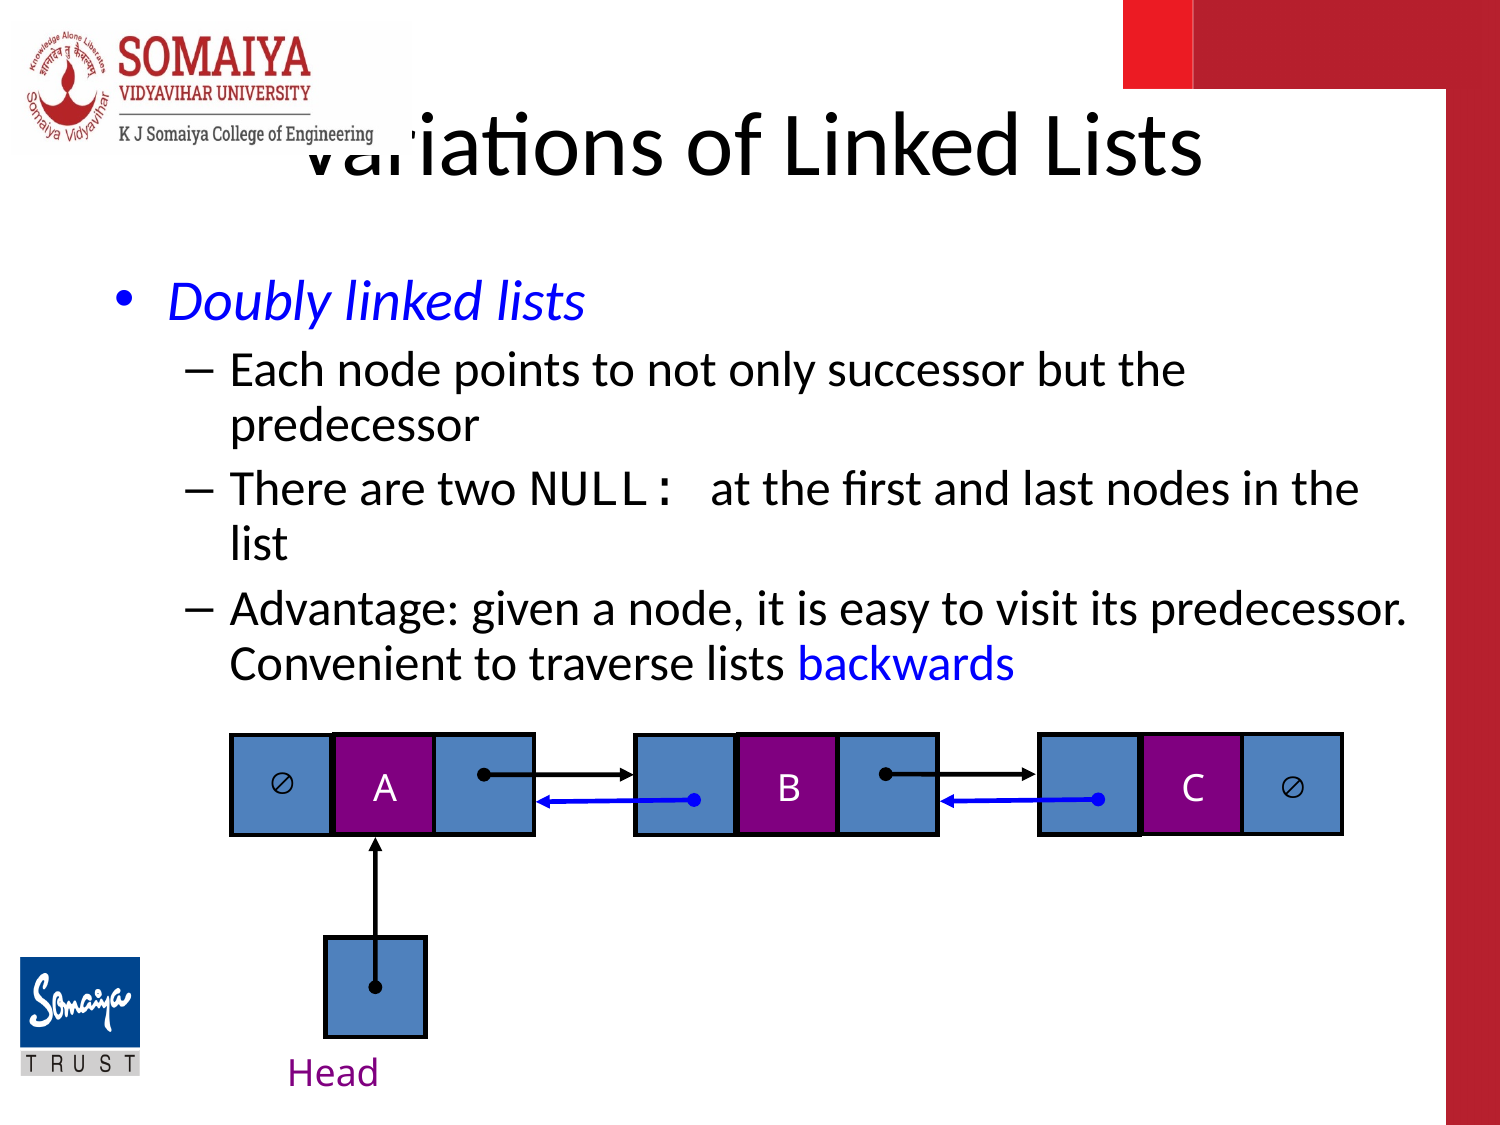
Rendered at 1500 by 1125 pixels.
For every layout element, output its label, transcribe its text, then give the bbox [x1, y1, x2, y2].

text_box [477, 768, 634, 781]
text_box [231, 735, 330, 836]
text_box [1244, 734, 1342, 835]
title Variations of Linked Lists [75, 45, 1425, 233]
text_box [325, 937, 426, 1038]
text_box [333, 734, 435, 835]
text_box [840, 734, 938, 835]
text_box [369, 843, 382, 994]
text_box [436, 734, 534, 835]
text_box  [252, 749, 313, 810]
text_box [1141, 733, 1243, 835]
text_box [939, 793, 1105, 808]
list Doubly linked lists Each node points to not only successor but the predecessor There are two NULL: at the first and last nodes in the list Advantage: given a node, it is easy to visit its predecessor. Convenient to traverse lists backwards [99, 262, 1438, 700]
text_box  [1263, 753, 1323, 814]
text_box [1039, 734, 1139, 835]
picture [1123, 0, 1500, 1125]
text_box Head [271, 1041, 395, 1102]
picture [11, 21, 412, 156]
picture [20, 956, 140, 1076]
text_box [635, 735, 734, 836]
text_box [535, 793, 701, 808]
text_box [879, 767, 1036, 781]
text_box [737, 734, 839, 835]
